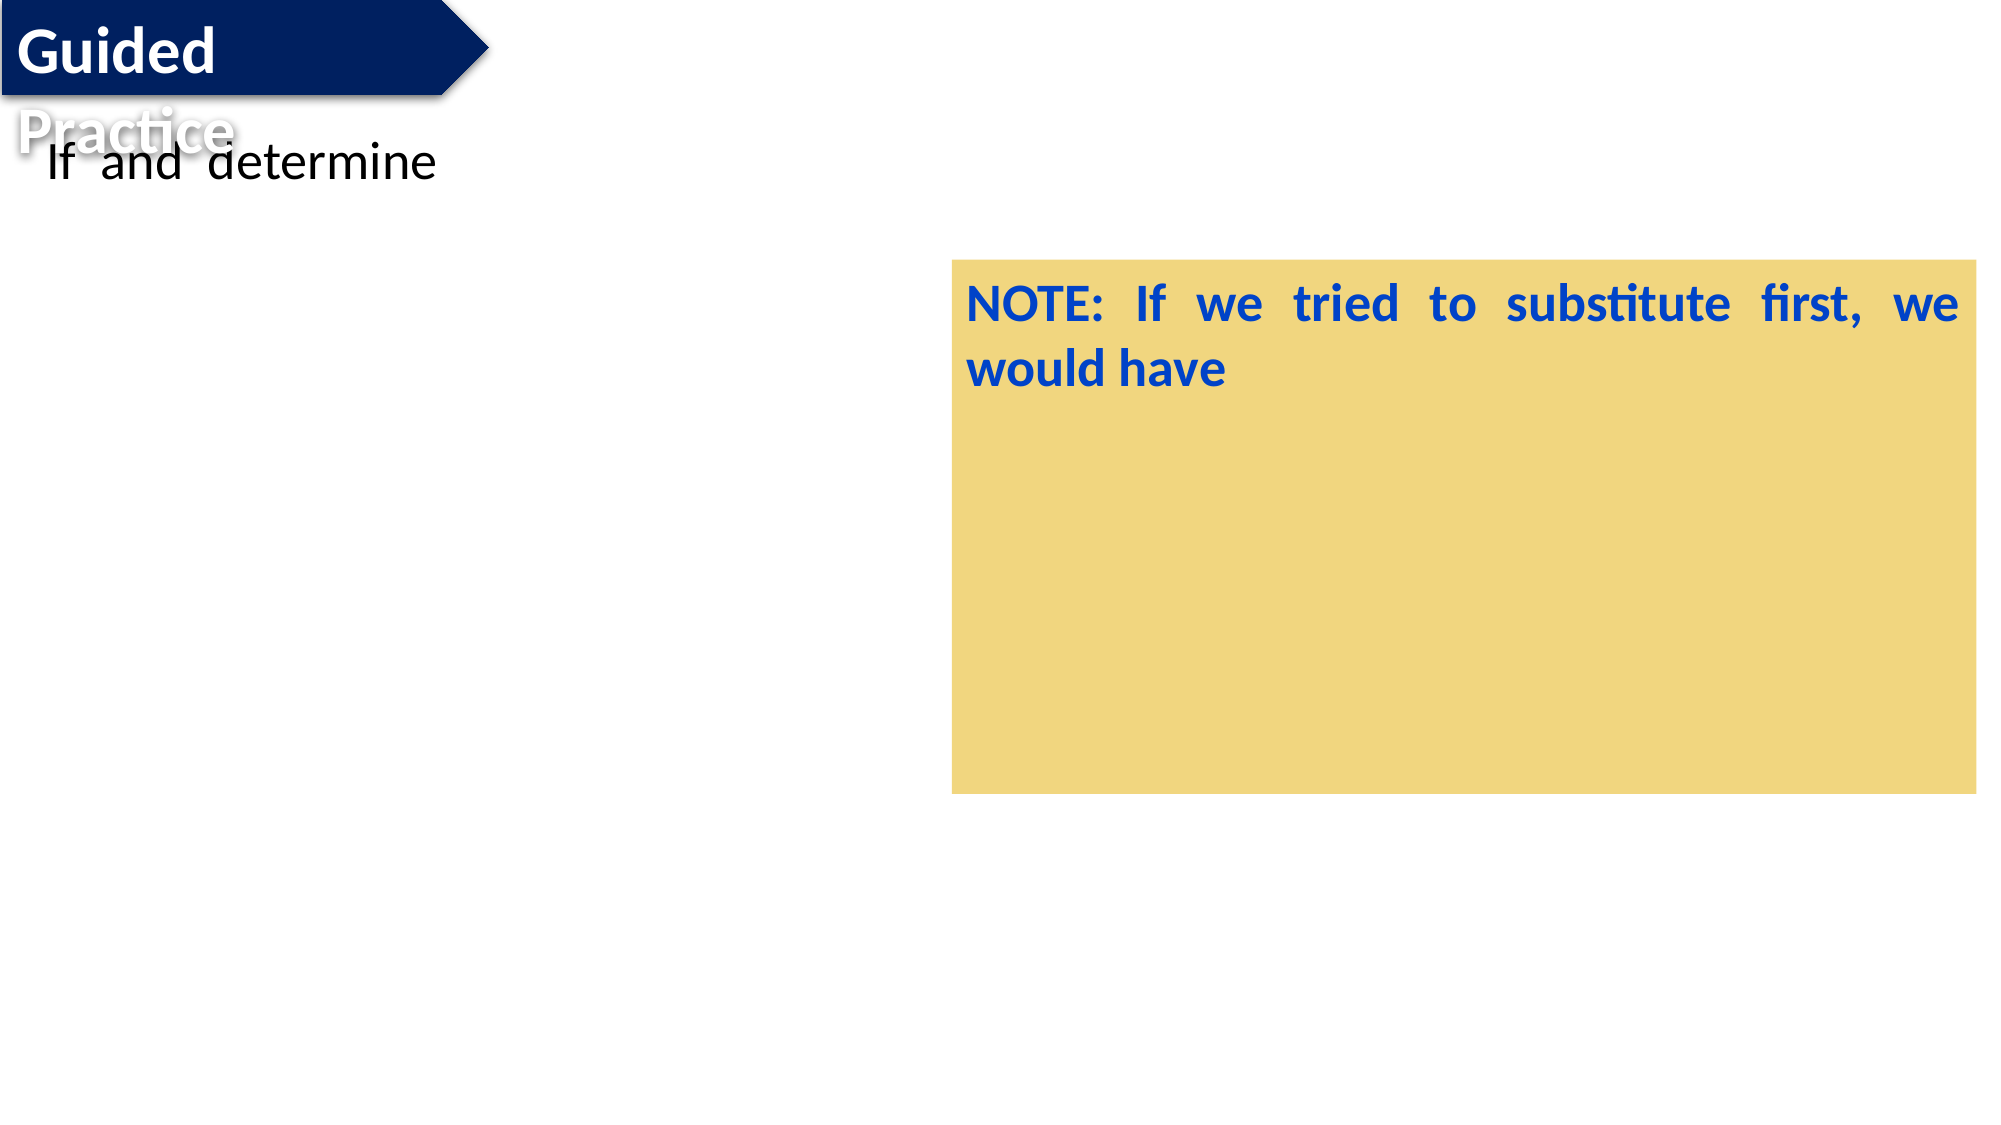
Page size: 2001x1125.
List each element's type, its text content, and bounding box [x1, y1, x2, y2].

text_box Guided Practice [2, 0, 489, 95]
